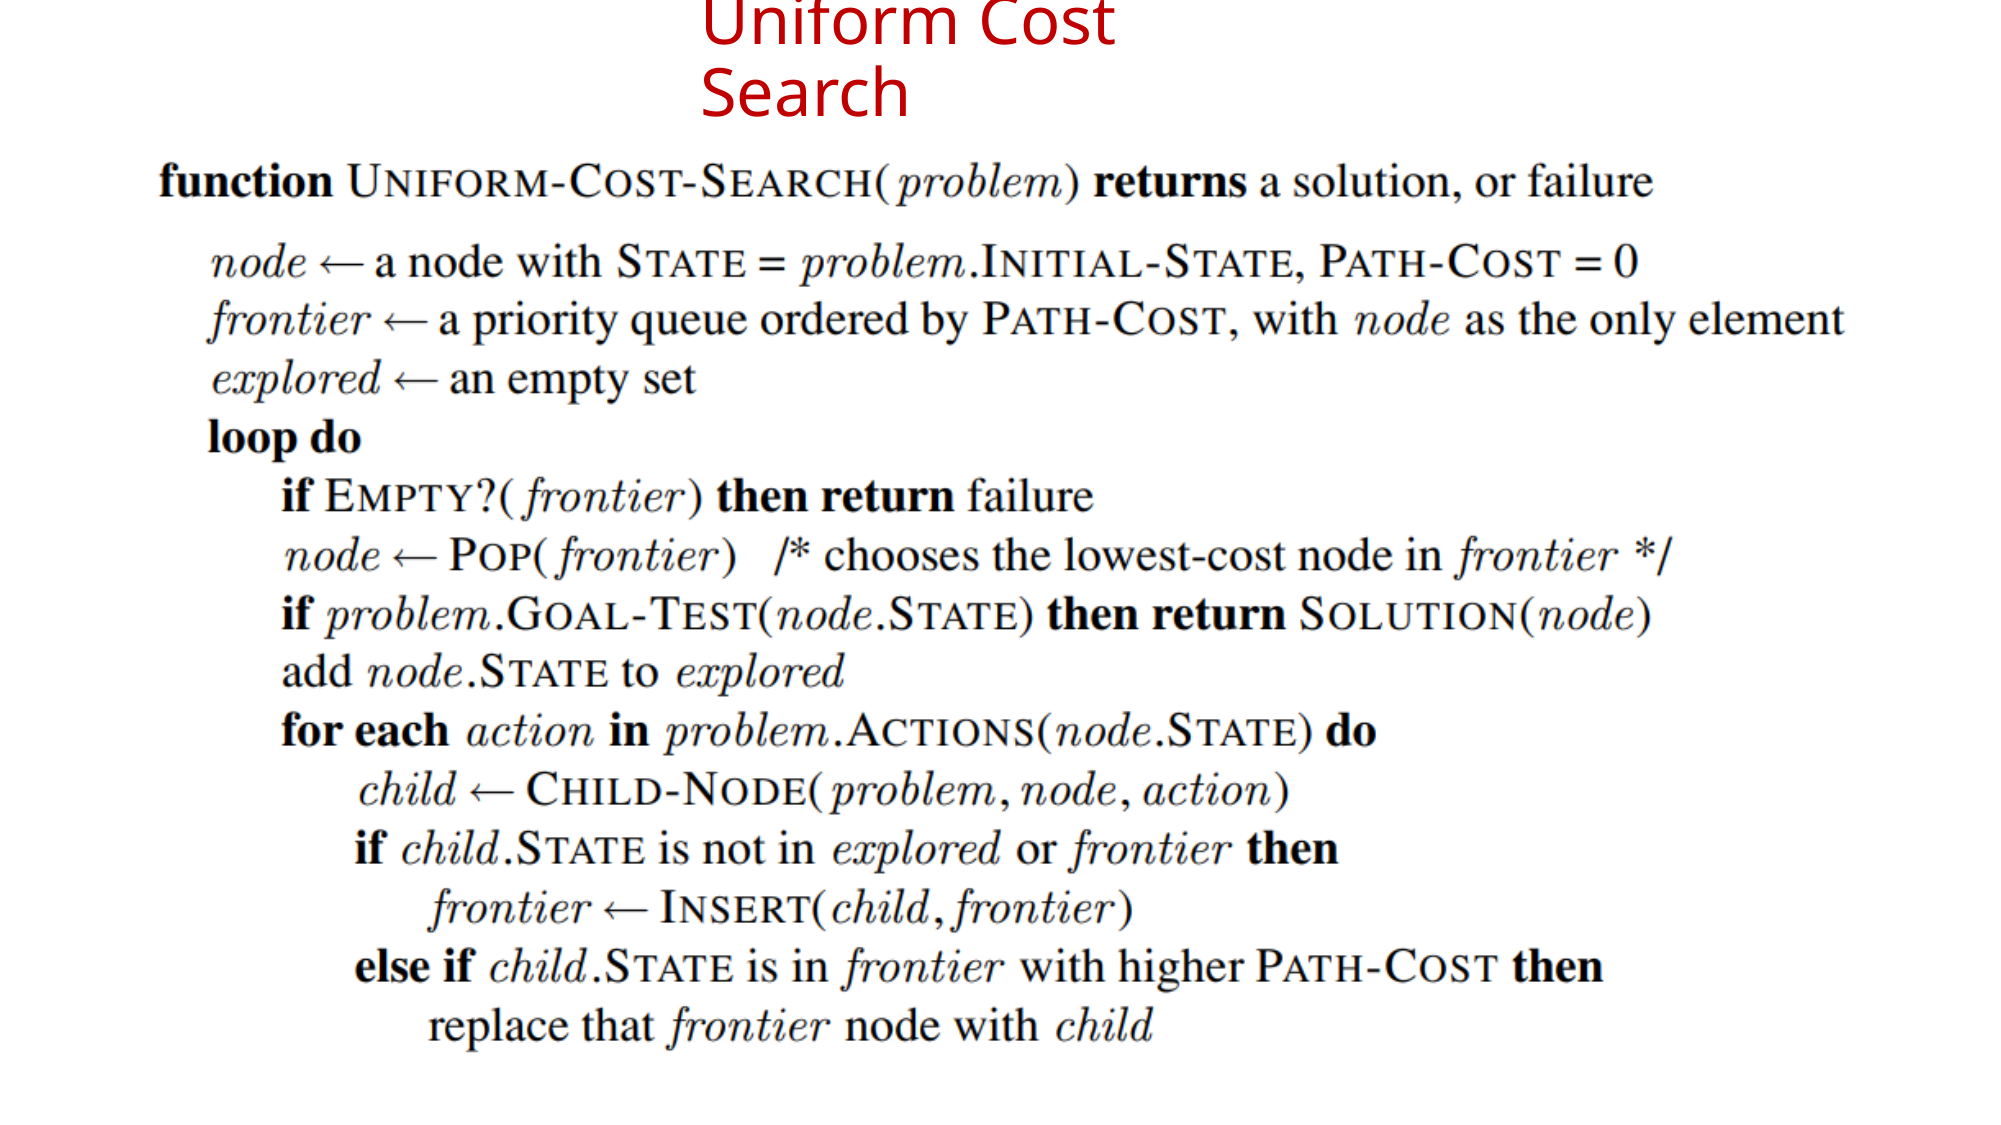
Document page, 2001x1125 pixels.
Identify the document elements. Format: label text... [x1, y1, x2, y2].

picture [131, 146, 1879, 1059]
title Uniform Cost Search [685, 20, 1315, 98]
